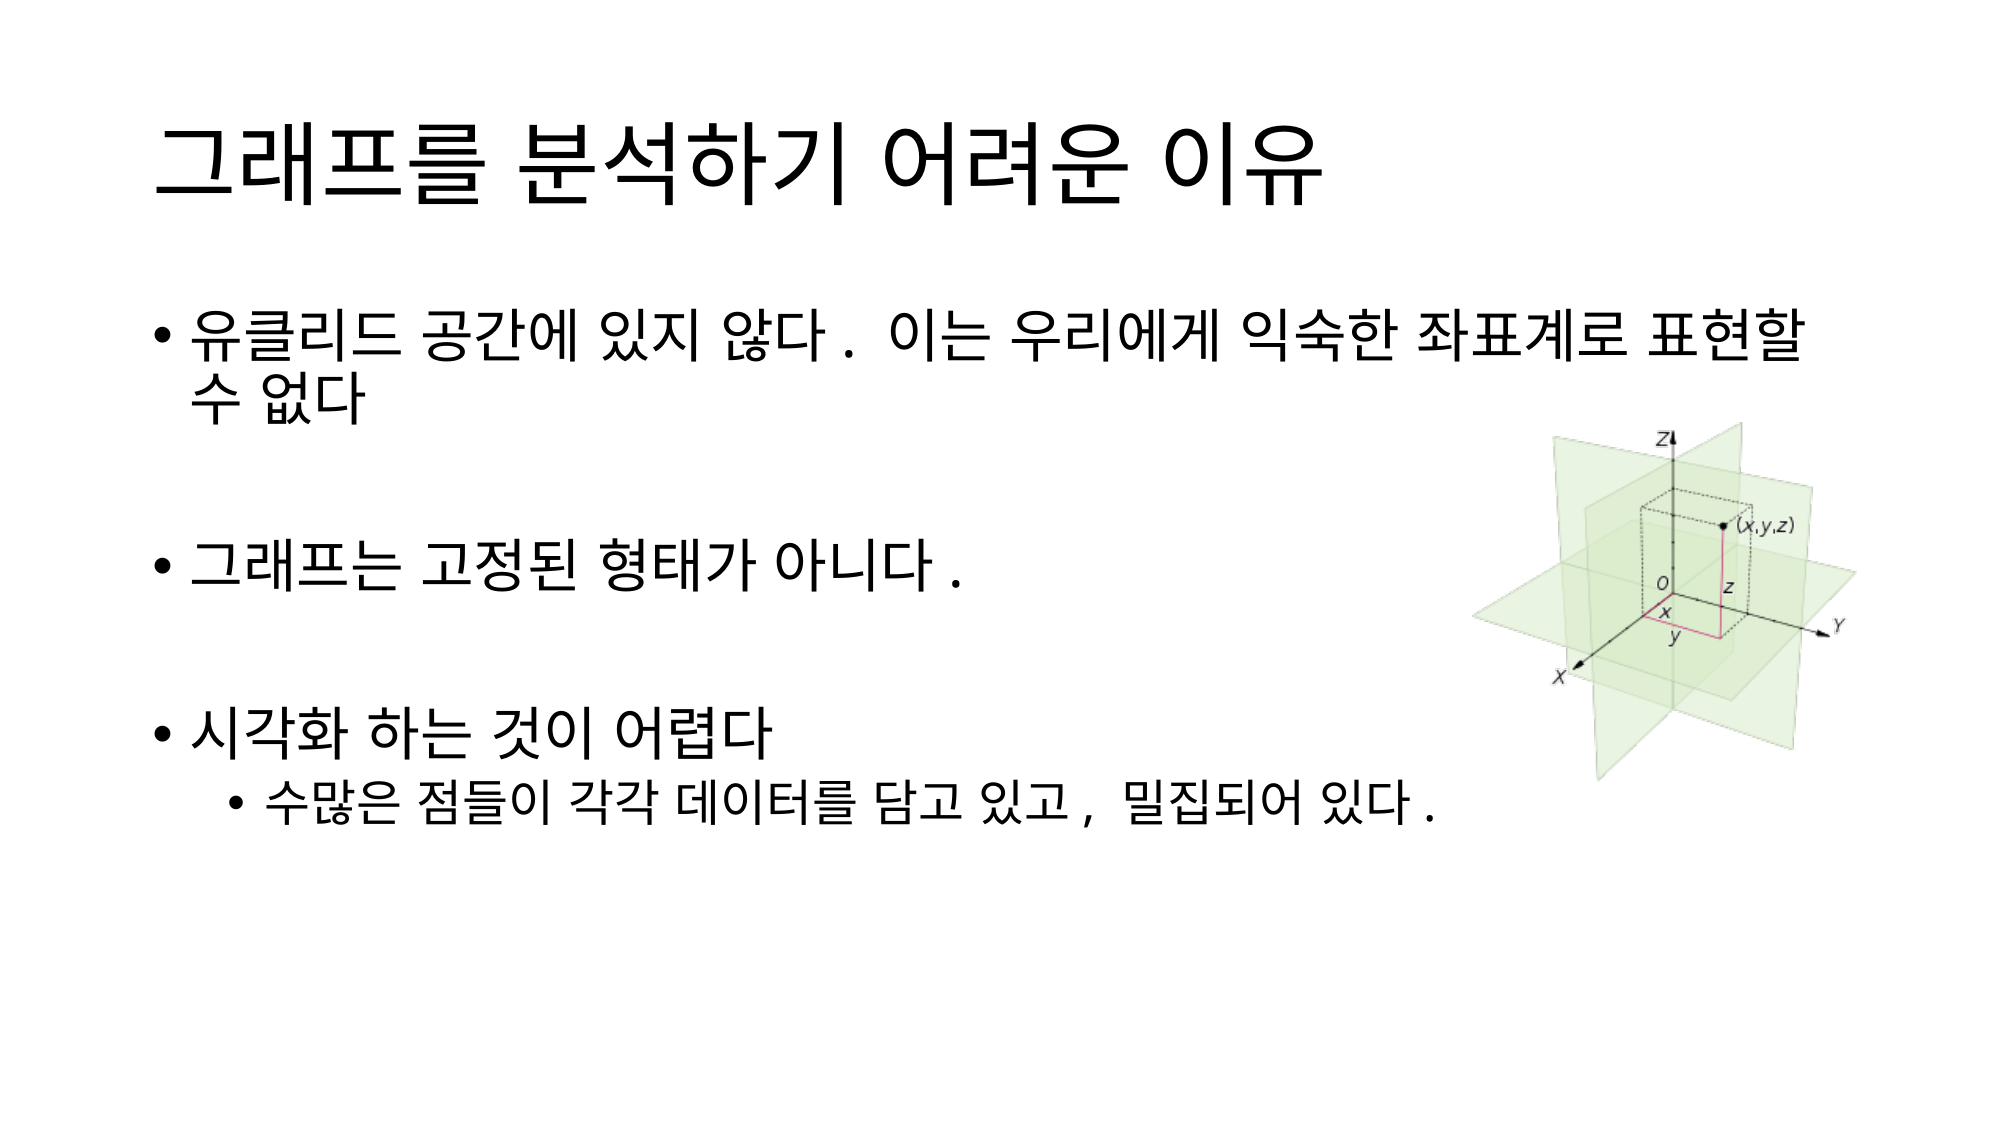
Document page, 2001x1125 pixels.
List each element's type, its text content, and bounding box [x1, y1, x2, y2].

title 그래프를 분석하기 어려운 이유 [137, 59, 1863, 278]
picture [1471, 404, 1863, 783]
list 유클리드 공간에 있지 않다. 이는 우리에게 익숙한 좌표계로 표현할 수 없다 그래프는 고정된 형태가 아니다. 시각화 하는 것이 어렵다 수많은 점들이 각각 데이터를 담고 있고, 밀집되어 있다. [137, 299, 1863, 1014]
